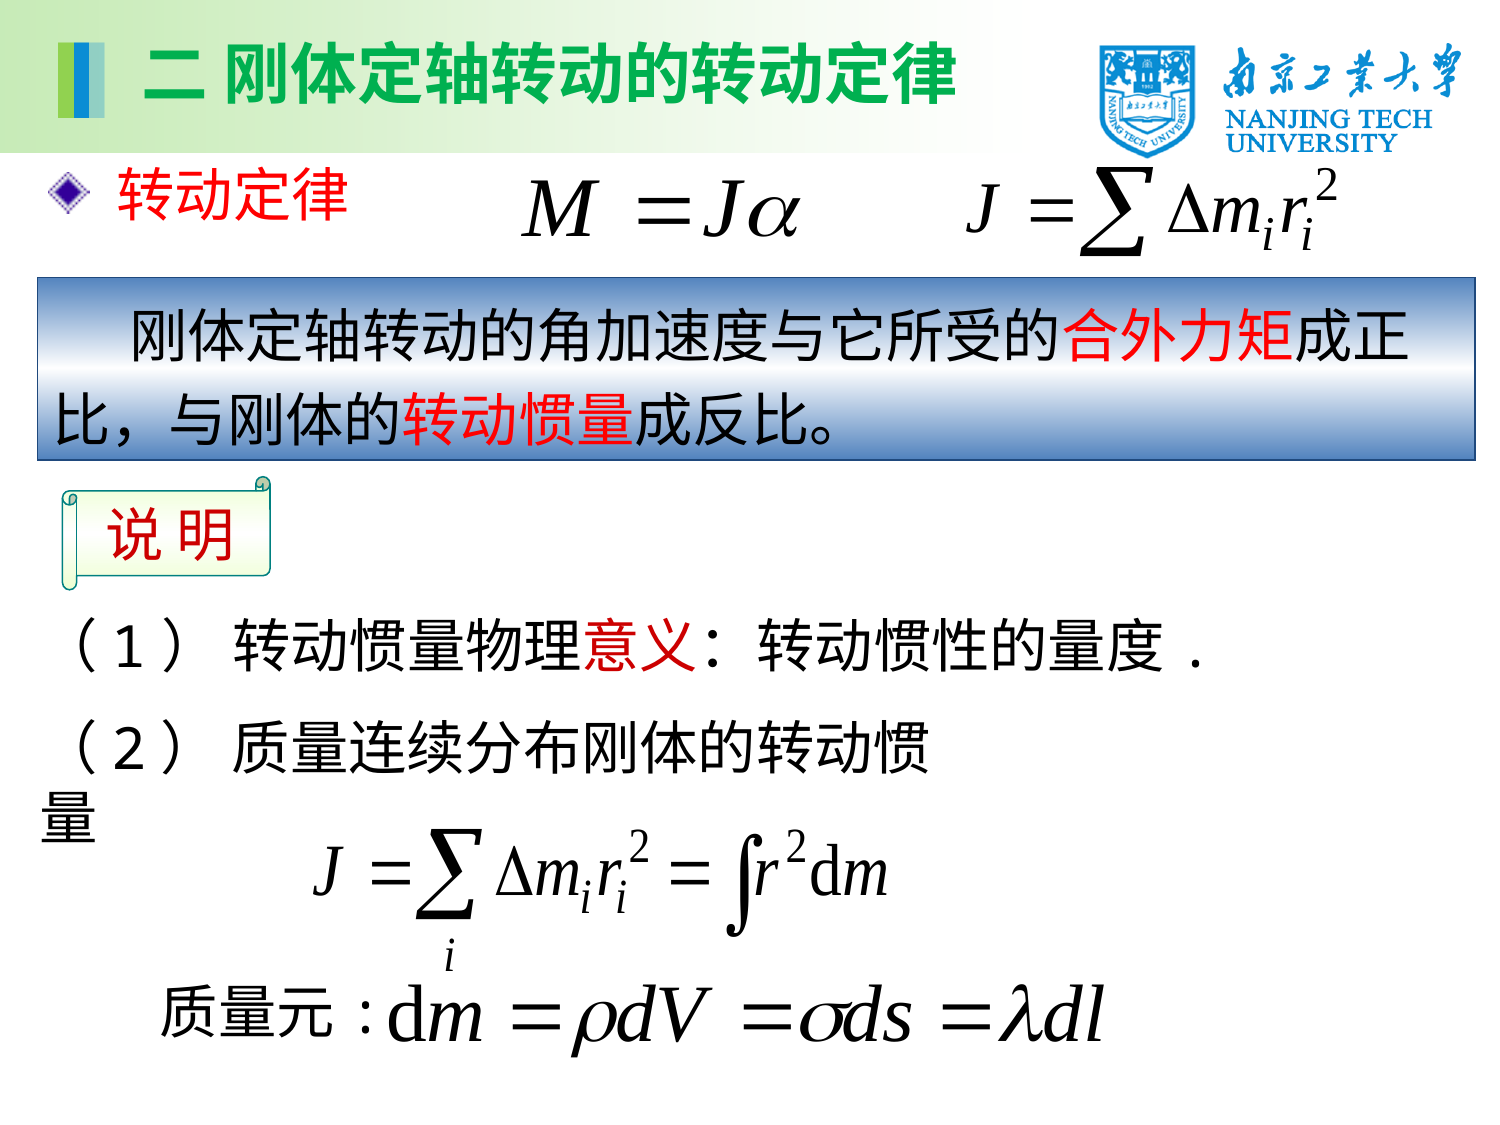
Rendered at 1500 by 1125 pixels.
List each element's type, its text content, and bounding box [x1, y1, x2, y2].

text_box 二 刚体定轴转动的转动定律 [127, 24, 973, 120]
text_box 刚体定轴转动的角加速度与它所受的合外力矩成正比，与刚体的转动惯量成反比。 [37, 277, 1475, 461]
text_box （1） 转动惯量物理意义：转动惯性的量度. [24, 587, 1488, 687]
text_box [24, 703, 1122, 1076]
picture [0, 0, 1500, 1125]
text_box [33, 147, 1351, 276]
text_box 说 明 [62, 476, 271, 590]
